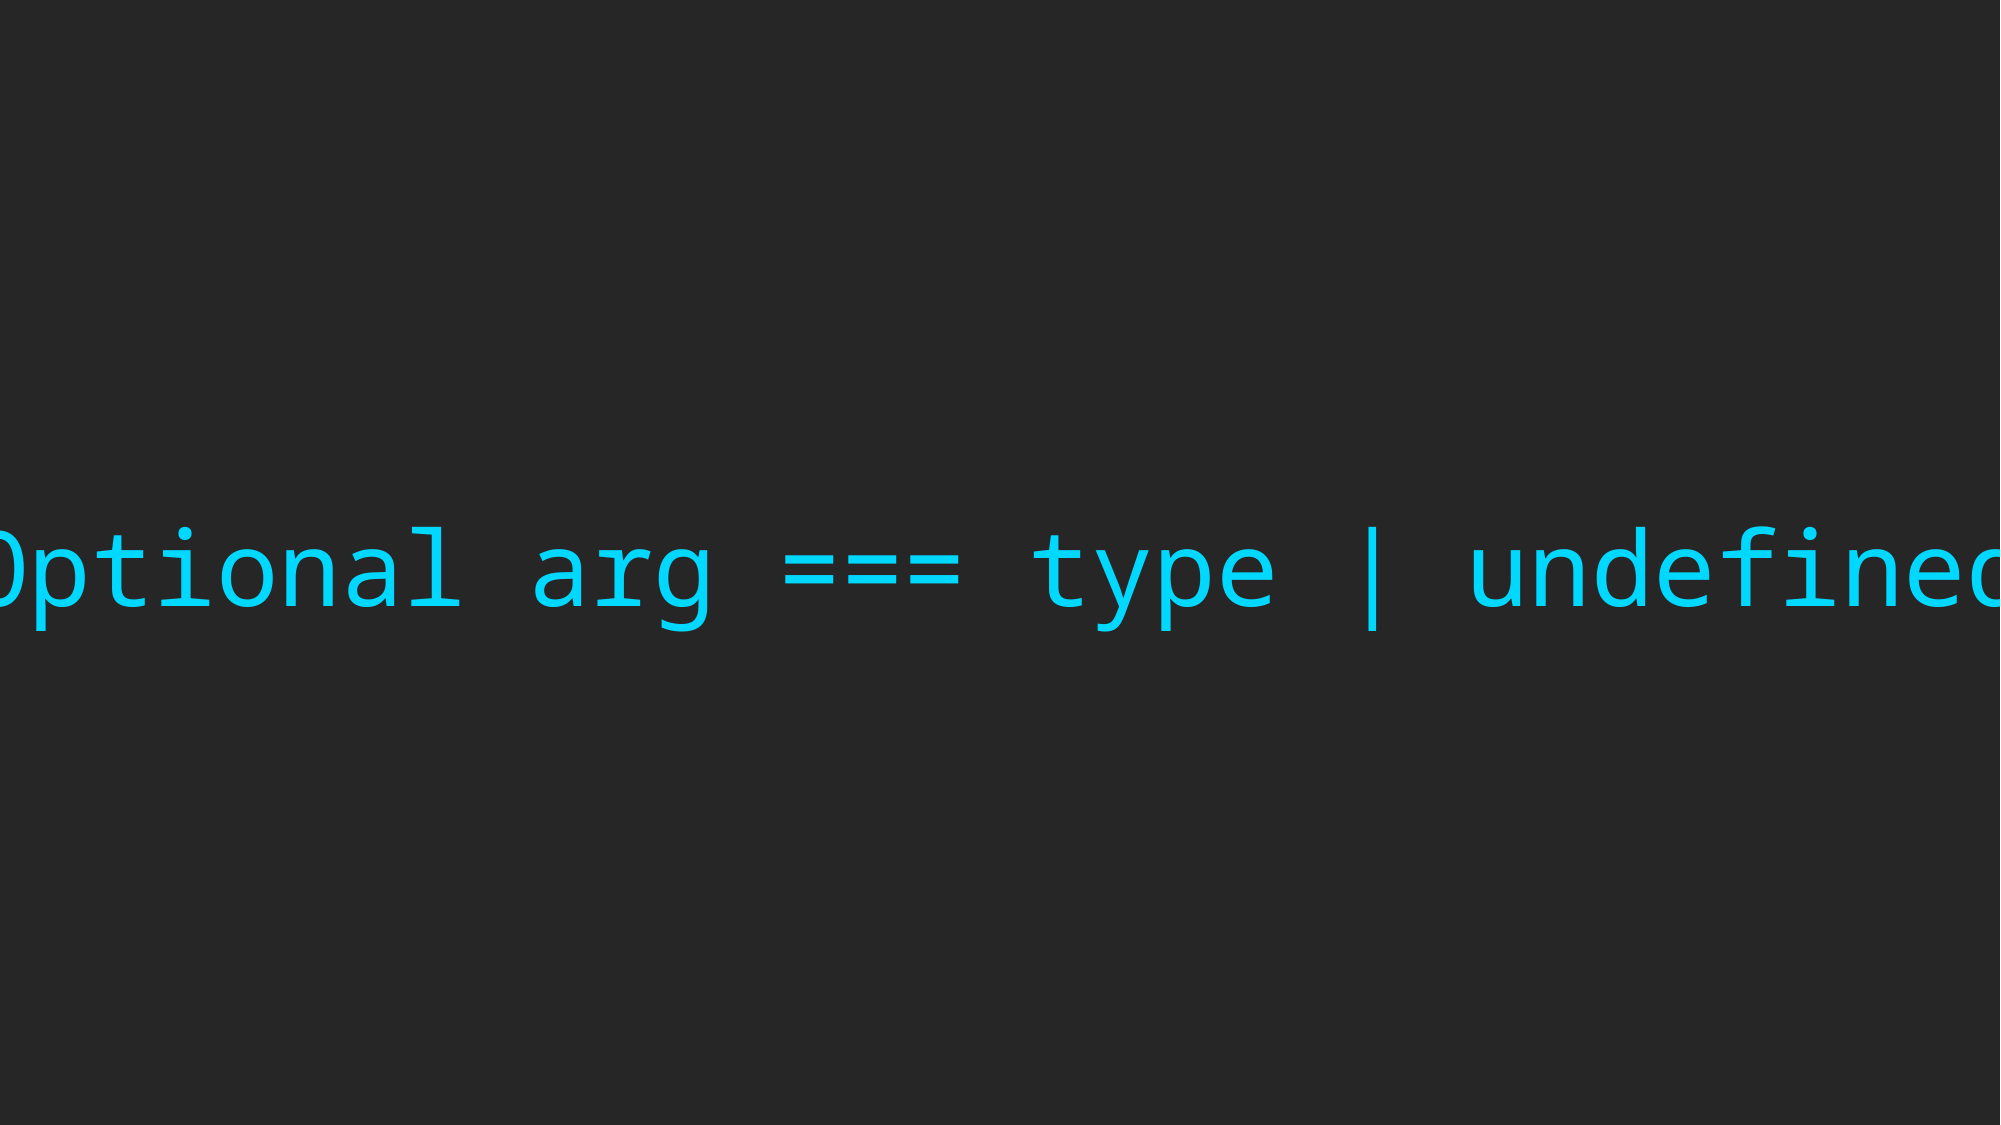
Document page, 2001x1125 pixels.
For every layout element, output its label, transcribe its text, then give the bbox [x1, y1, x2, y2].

text_box Optional arg === type | undefined [0, 495, 2000, 635]
